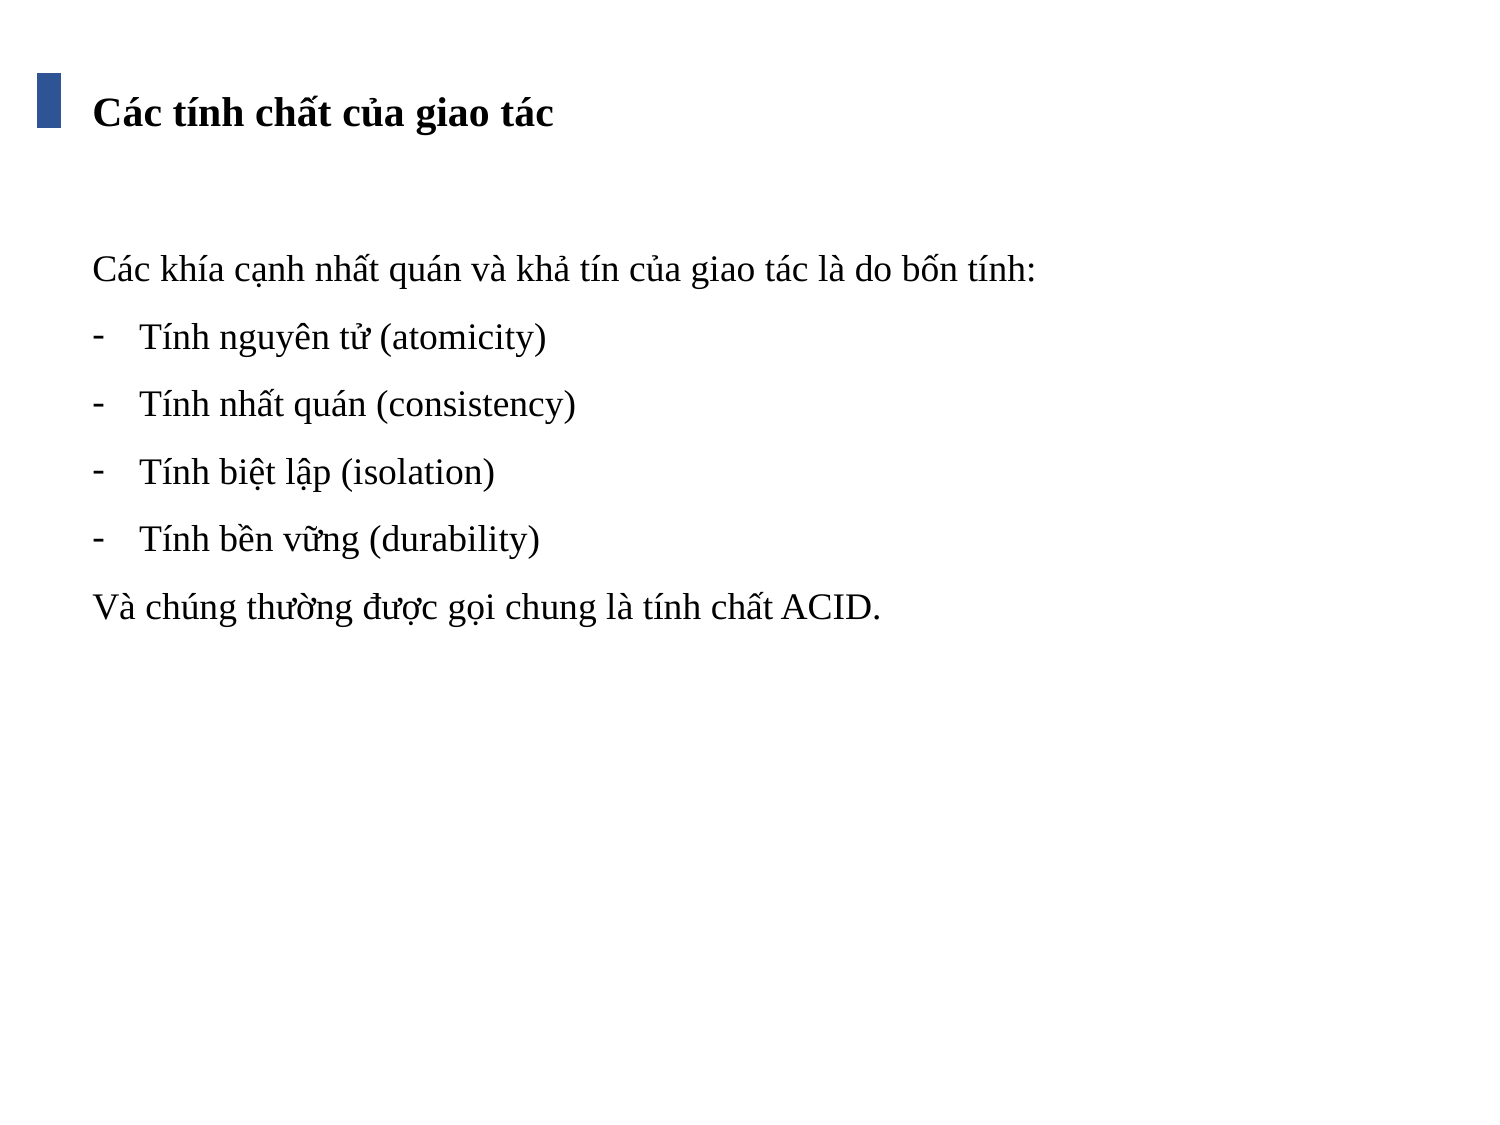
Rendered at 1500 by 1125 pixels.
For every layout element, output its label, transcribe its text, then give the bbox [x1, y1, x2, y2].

text_box Các tính chất của giao tác [77, 77, 632, 143]
text_box [38, 73, 61, 127]
text_box Các khía cạnh nhất quán và khả tín của giao tác là do bốn tính: Tính nguyên tử (atomicity) Tính nhất quán (consistency) Tính biệt lập (isolation) Tính bền vững (durability) Và chúng thường được gọi chung là tính chất ACID. [77, 214, 1371, 635]
